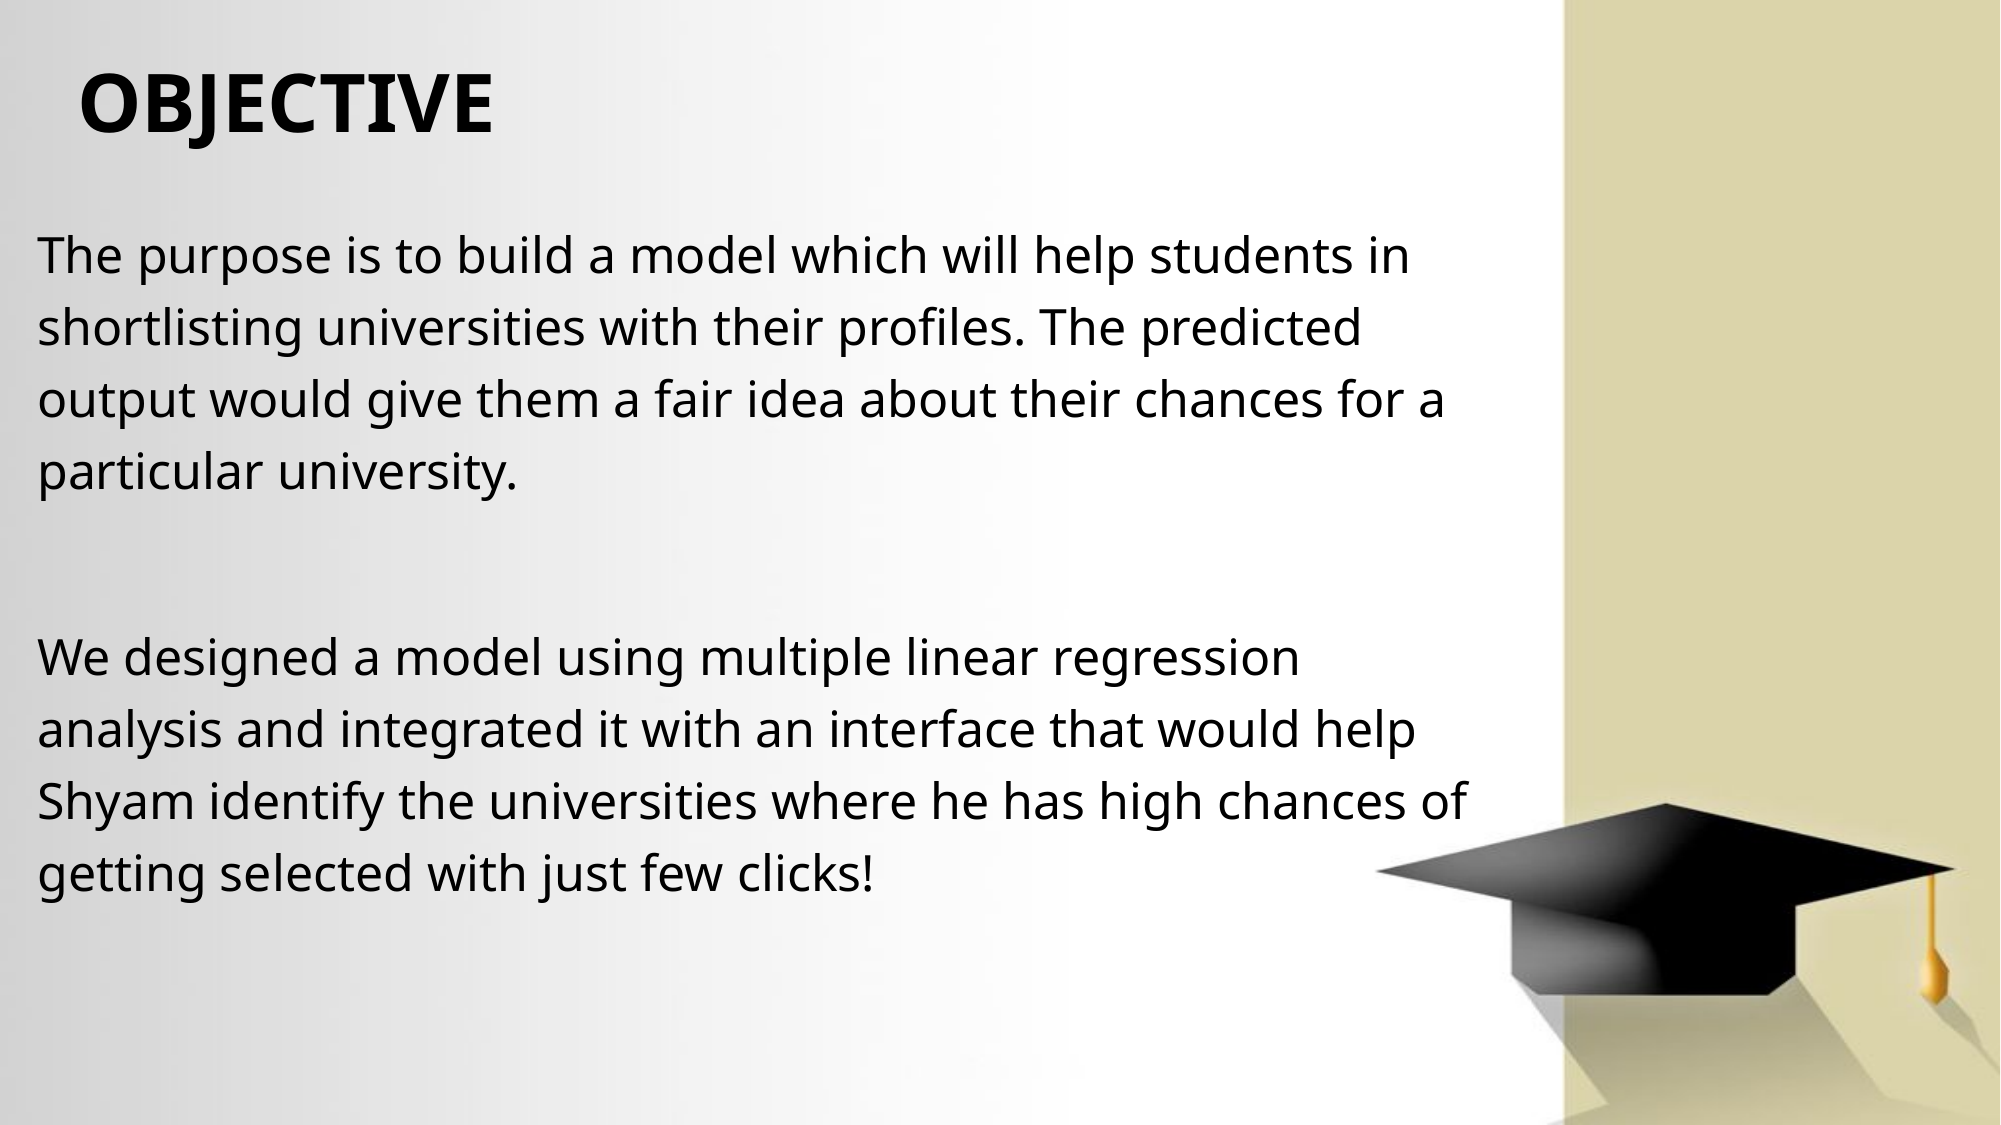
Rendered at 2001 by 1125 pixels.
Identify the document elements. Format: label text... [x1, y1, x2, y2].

subtitle The purpose is to build a model which will help students in shortlisting universities with their profiles. The predicted output would give them a fair idea about their chances for a particular university. We designed a model using multiple linear regression analysis and integrated it with an interface that would help Shyam identify the universities where he has high chances of getting selected with just few clicks! [22, 204, 1516, 867]
picture [0, 0, 2001, 1125]
text_box Objective [22, 0, 551, 158]
